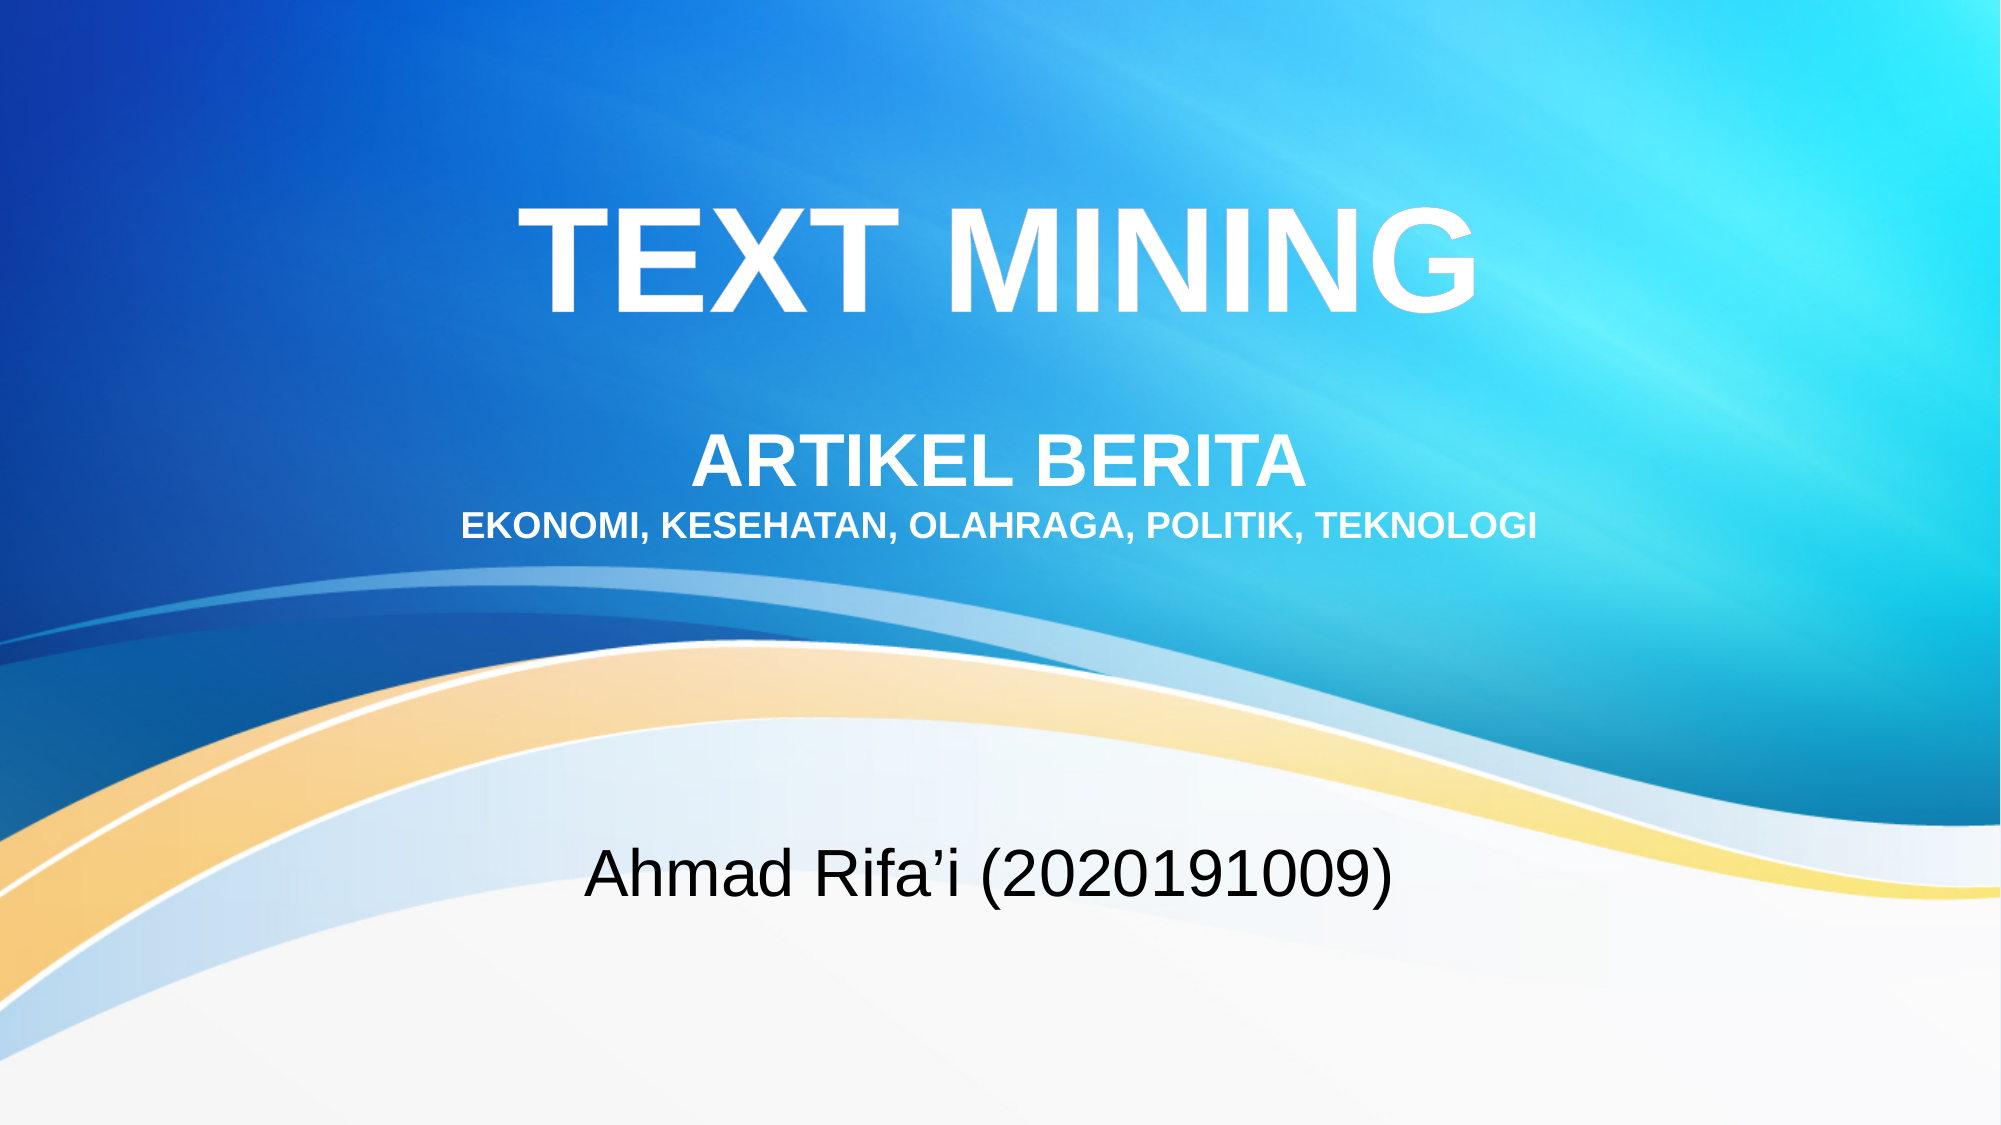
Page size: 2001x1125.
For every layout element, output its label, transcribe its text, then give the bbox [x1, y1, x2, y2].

title ARTIKEL BERITA EKONOMI, KESEHATAN, OLAHRAGA, POLITIK, TEKNOLOGI [102, 389, 1898, 568]
text_box TEXT MINING [502, 154, 1500, 350]
subtitle Ahmad Rifa’i (2020191009) [91, 821, 1888, 1110]
picture [0, 0, 2001, 1125]
